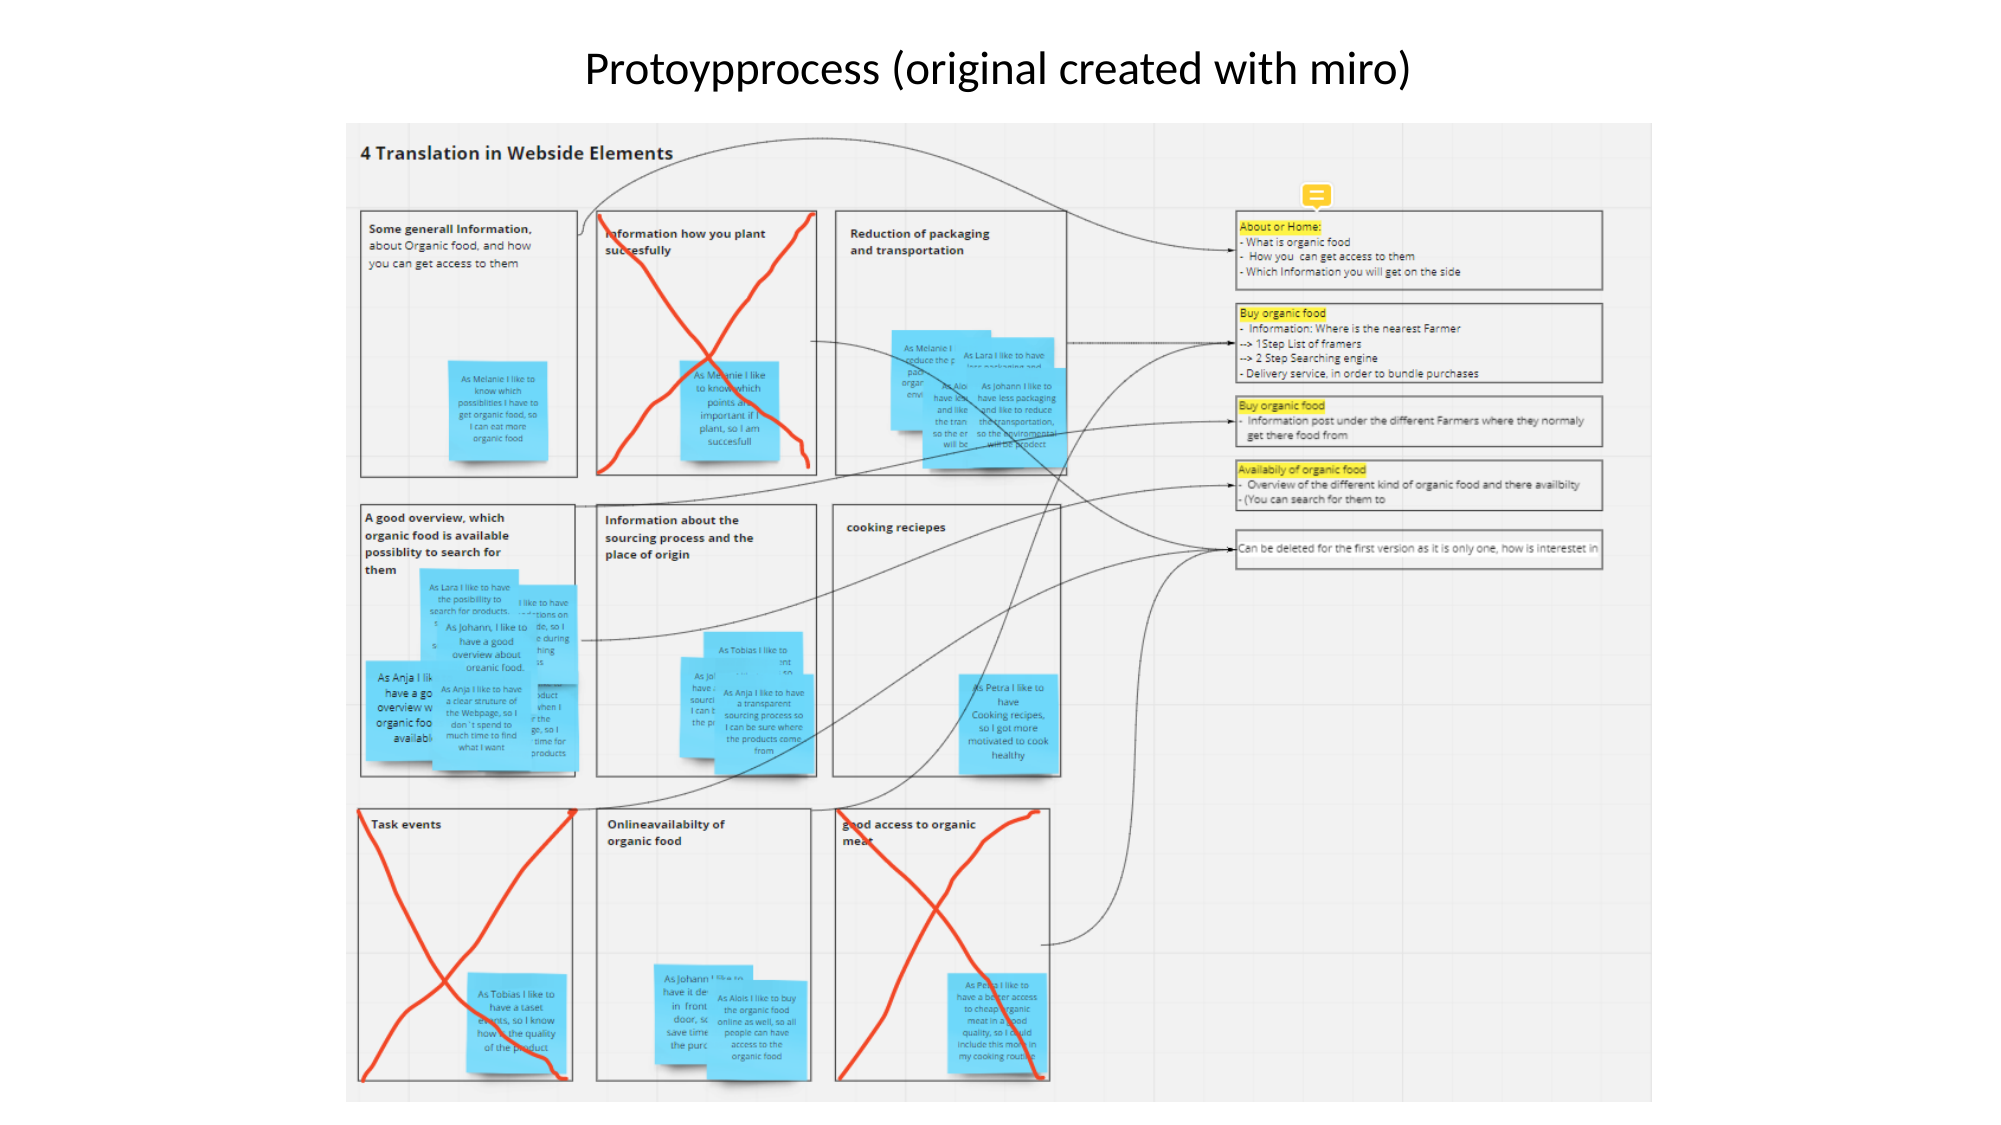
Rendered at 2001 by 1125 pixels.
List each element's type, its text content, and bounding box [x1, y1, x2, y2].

picture [346, 123, 1652, 1103]
text_box Protoypprocess (original created with miro) [34, 36, 1964, 103]
